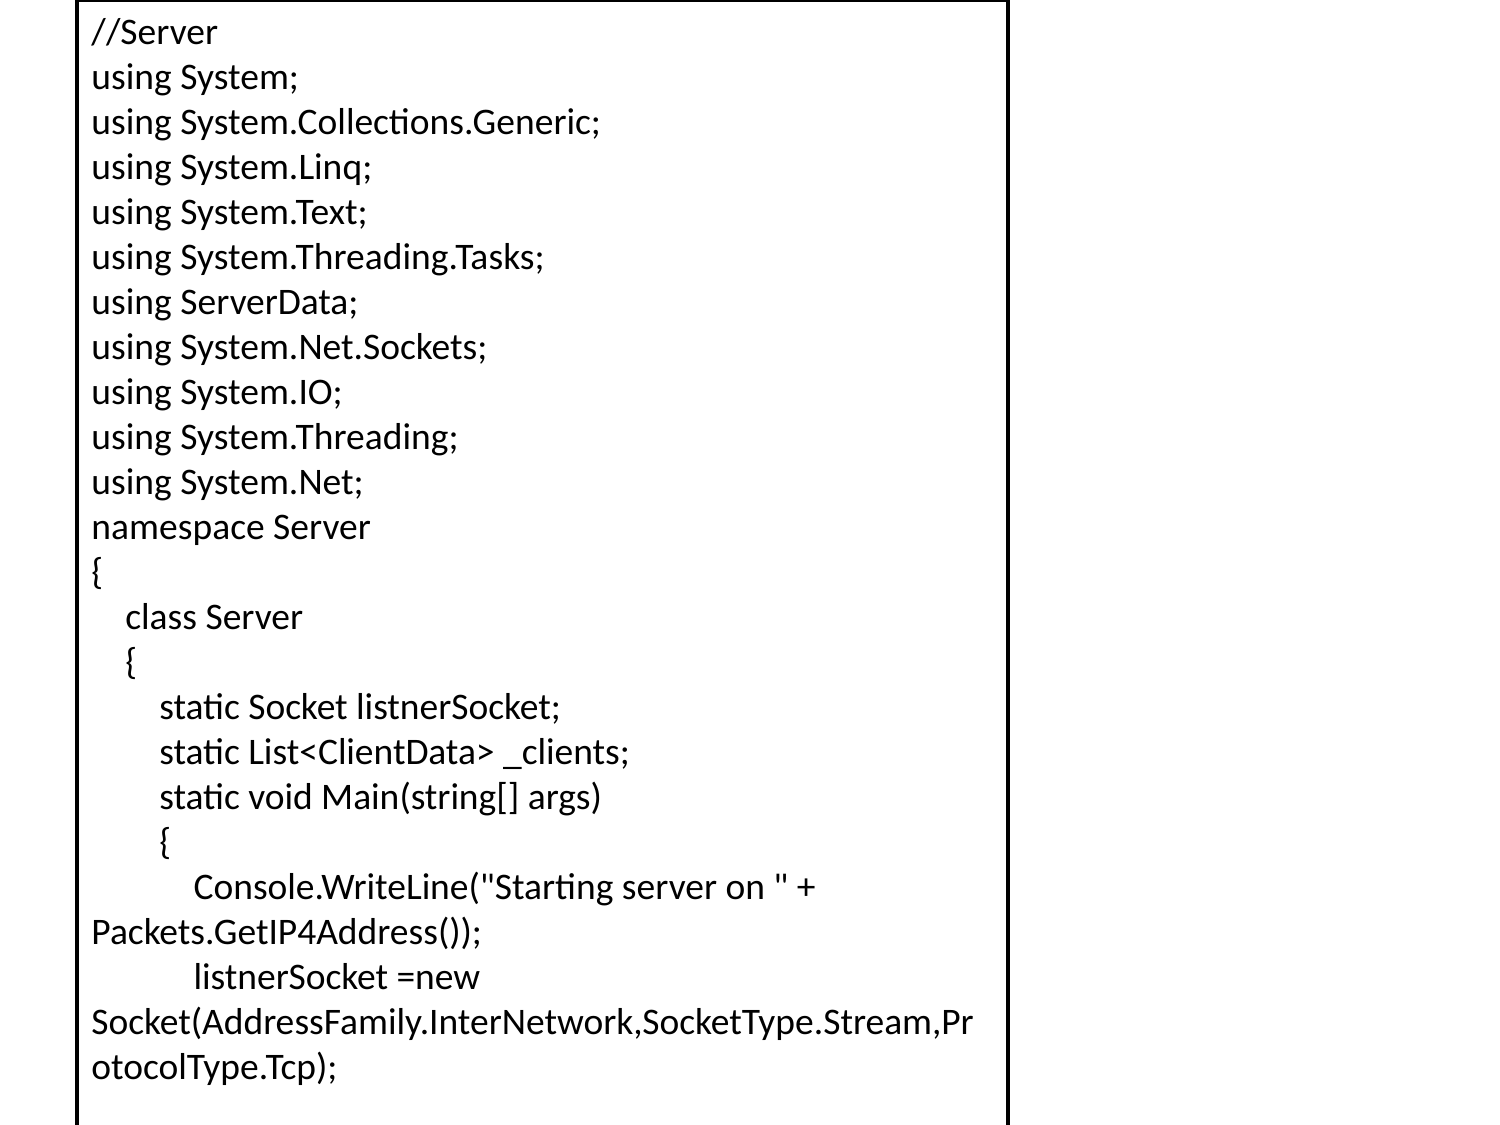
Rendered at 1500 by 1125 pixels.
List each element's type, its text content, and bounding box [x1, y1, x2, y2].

text_box //Server using System; using System.Collections.Generic; using System.Linq; using System.Text; using System.Threading.Tasks; using ServerData; using System.Net.Sockets; using System.IO; using System.Threading; using System.Net; namespace Server { class Server { static Socket listnerSocket; static List<ClientData> _clients; static void Main(string[] args) { Console.WriteLine("Starting server on " + Packets.GetIP4Address()); listnerSocket =new Socket(AddressFamily.InterNetwork,SocketType.Stream,ProtocolType.Tcp); [75, 0, 1010, 1125]
